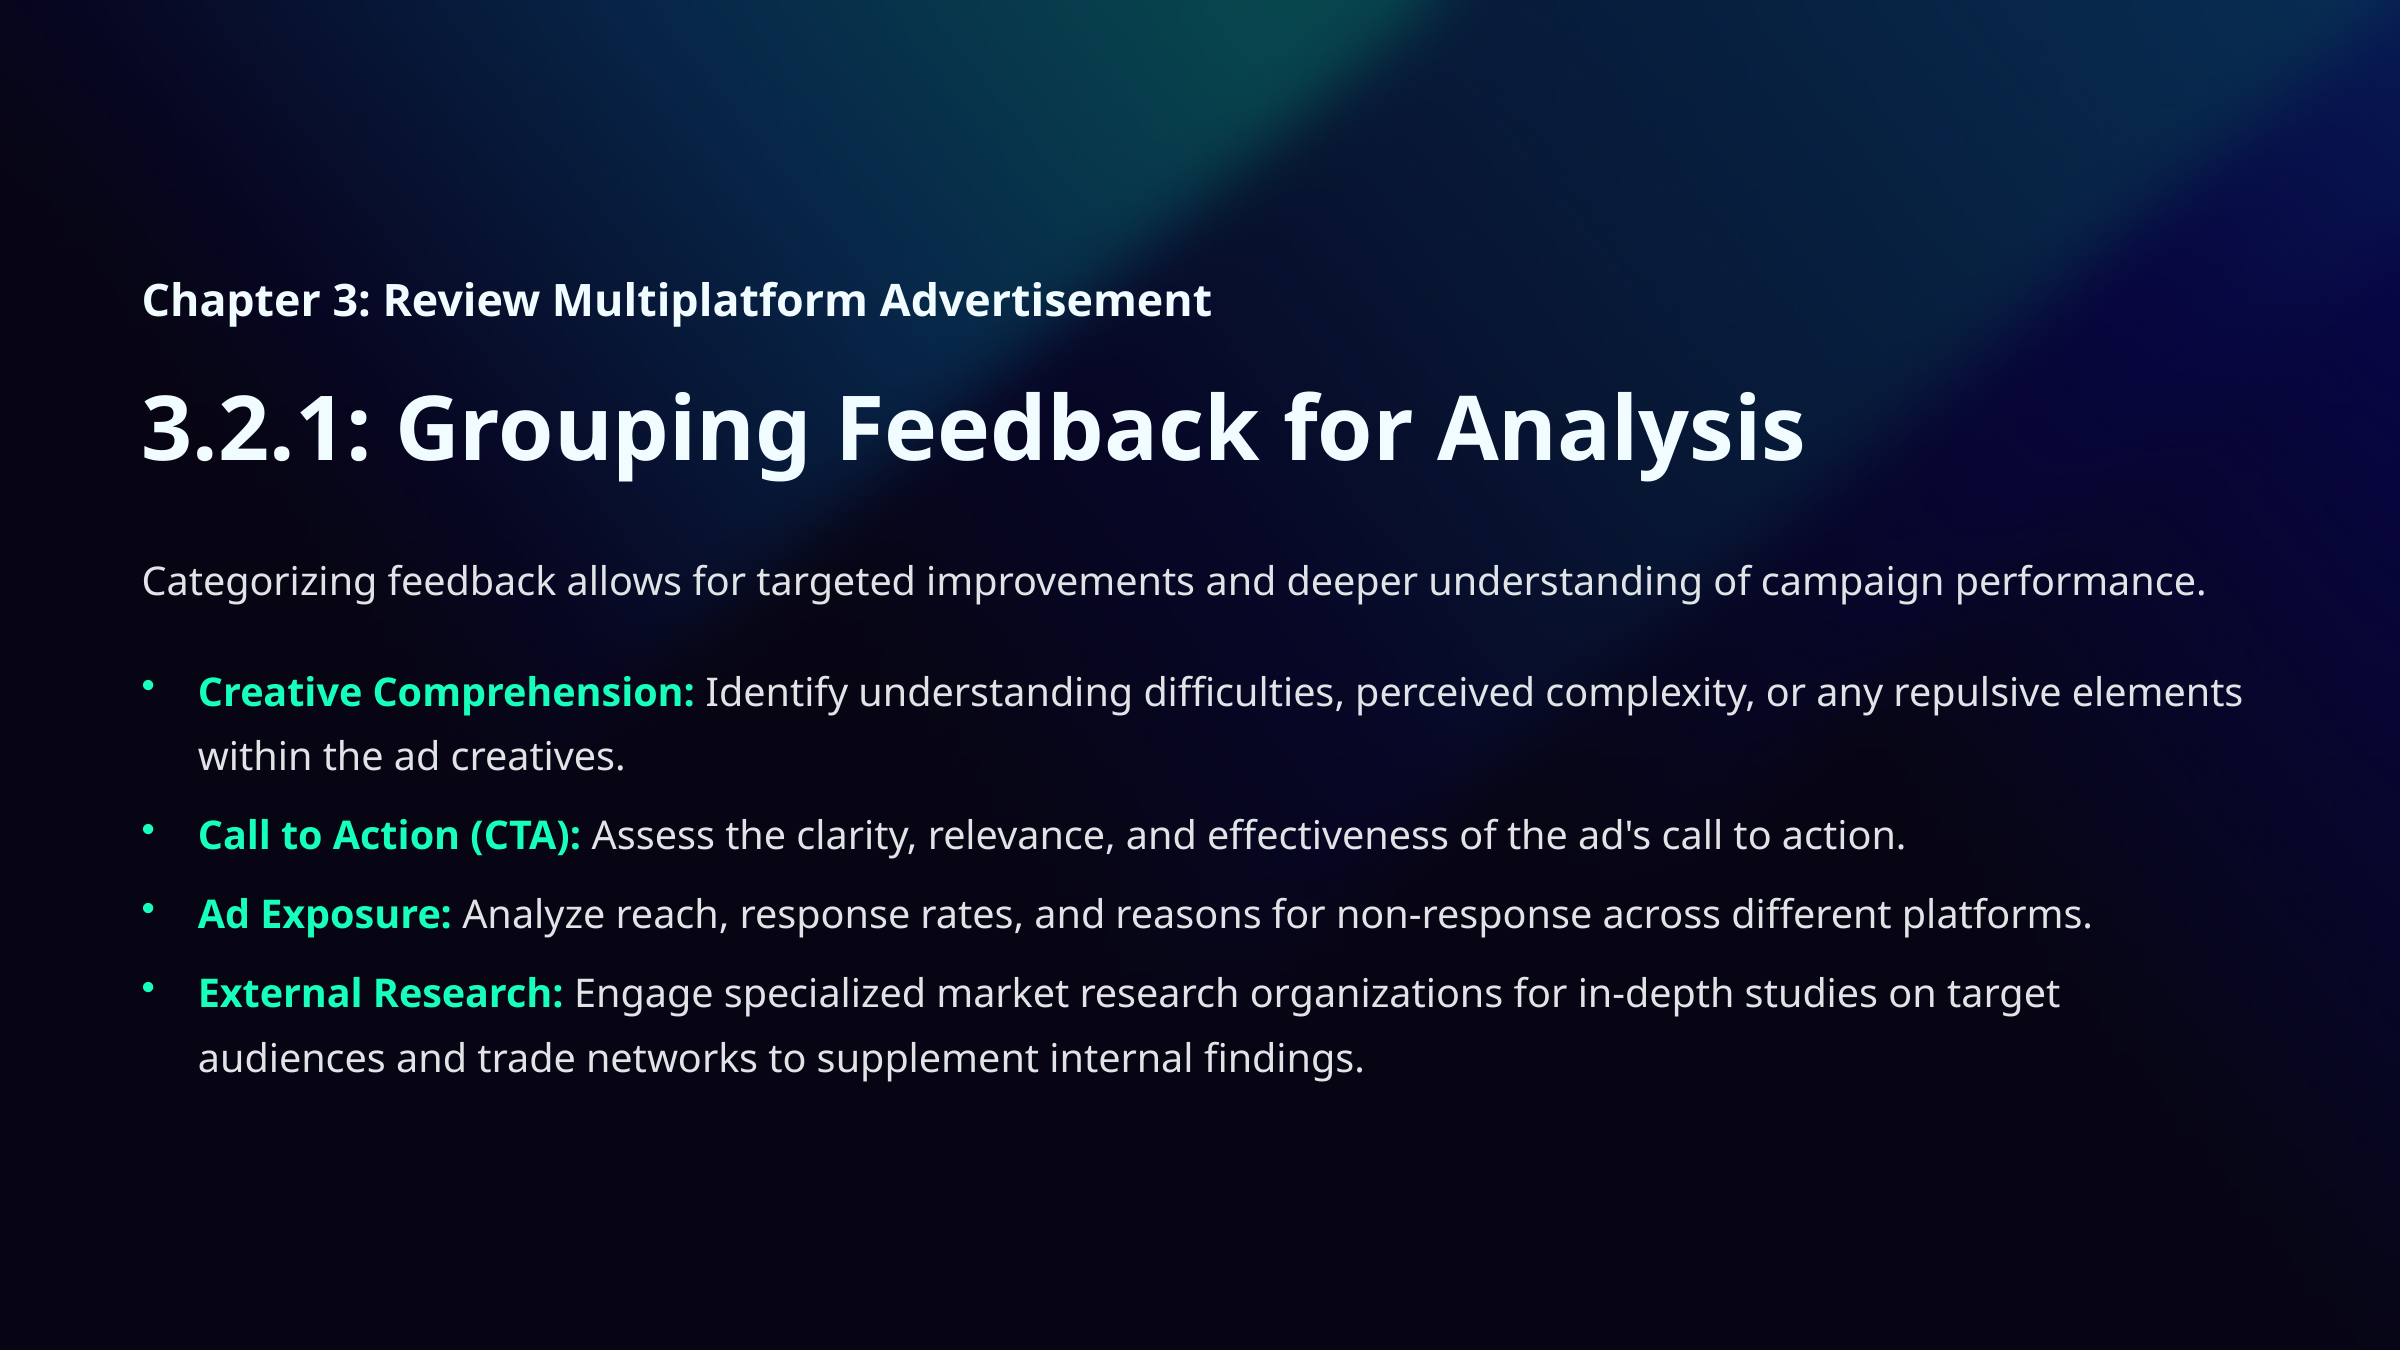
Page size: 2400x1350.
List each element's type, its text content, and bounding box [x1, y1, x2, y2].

text_box Chapter 3: Review Multiplatform Advertisement [141, 269, 1149, 326]
text_box Categorizing feedback allows for targeted improvements and deeper understanding of campaign performance. [141, 539, 2259, 604]
text_box Creative Comprehension: Identify understanding difficulties, perceived complexity, or any repulsive elements within the ad creatives. [141, 649, 2259, 780]
text_box Call to Action (CTA): Assess the clarity, relevance, and effectiveness of the ad's call to action. [141, 793, 2259, 859]
text_box 3.2.1: Grouping Feedback for Analysis [141, 365, 1696, 479]
text_box External Research: Engage specialized market research organizations for in-depth studies on target audiences and trade networks to supplement internal findings. [141, 951, 2259, 1081]
text_box Ad Exposure: Analyze reach, response rates, and reasons for non-response across different platforms. [141, 872, 2259, 937]
